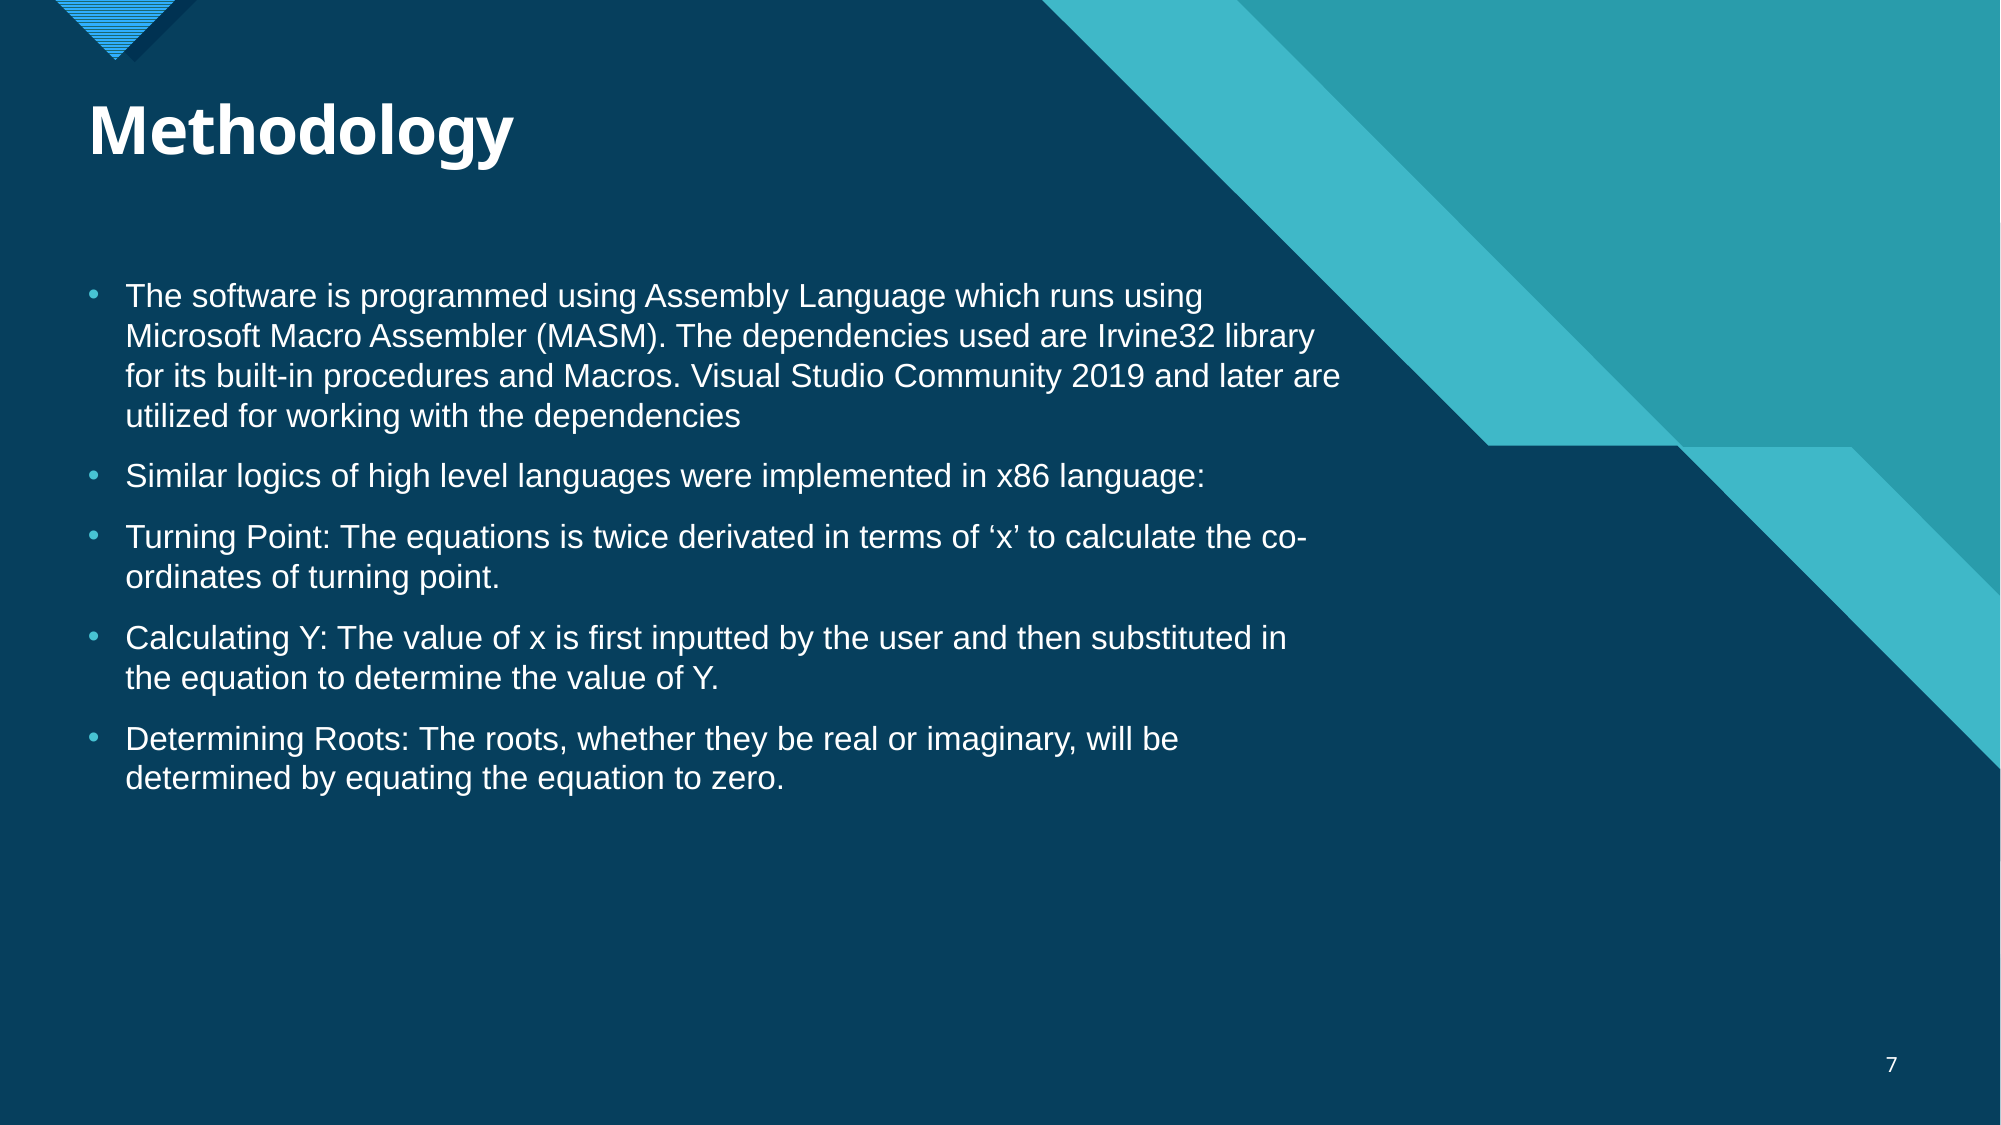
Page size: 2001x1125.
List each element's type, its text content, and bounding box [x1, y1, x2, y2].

list The software is programmed using Assembly Language which runs using Microsoft Macro Assembler (MASM). The dependencies used are Irvine32 library for its built-in procedures and Macros. Visual Studio Community 2019 and later are utilized for working with the dependencies Similar logics of high level languages were implemented in x86 language: Turning Point: The equations is twice derivated in terms of ‘x’ to calculate the co-ordinates of turning point. Calculating Y: The value of x is first inputted by the user and then substituted in the equation to determine the value of Y. Determining Roots: The roots, whether they be real or imaginary, will be determined by equating the equation to zero. [72, 266, 1359, 939]
title Methodology [72, 89, 1913, 177]
slide_number 7 [1845, 1035, 1913, 1096]
